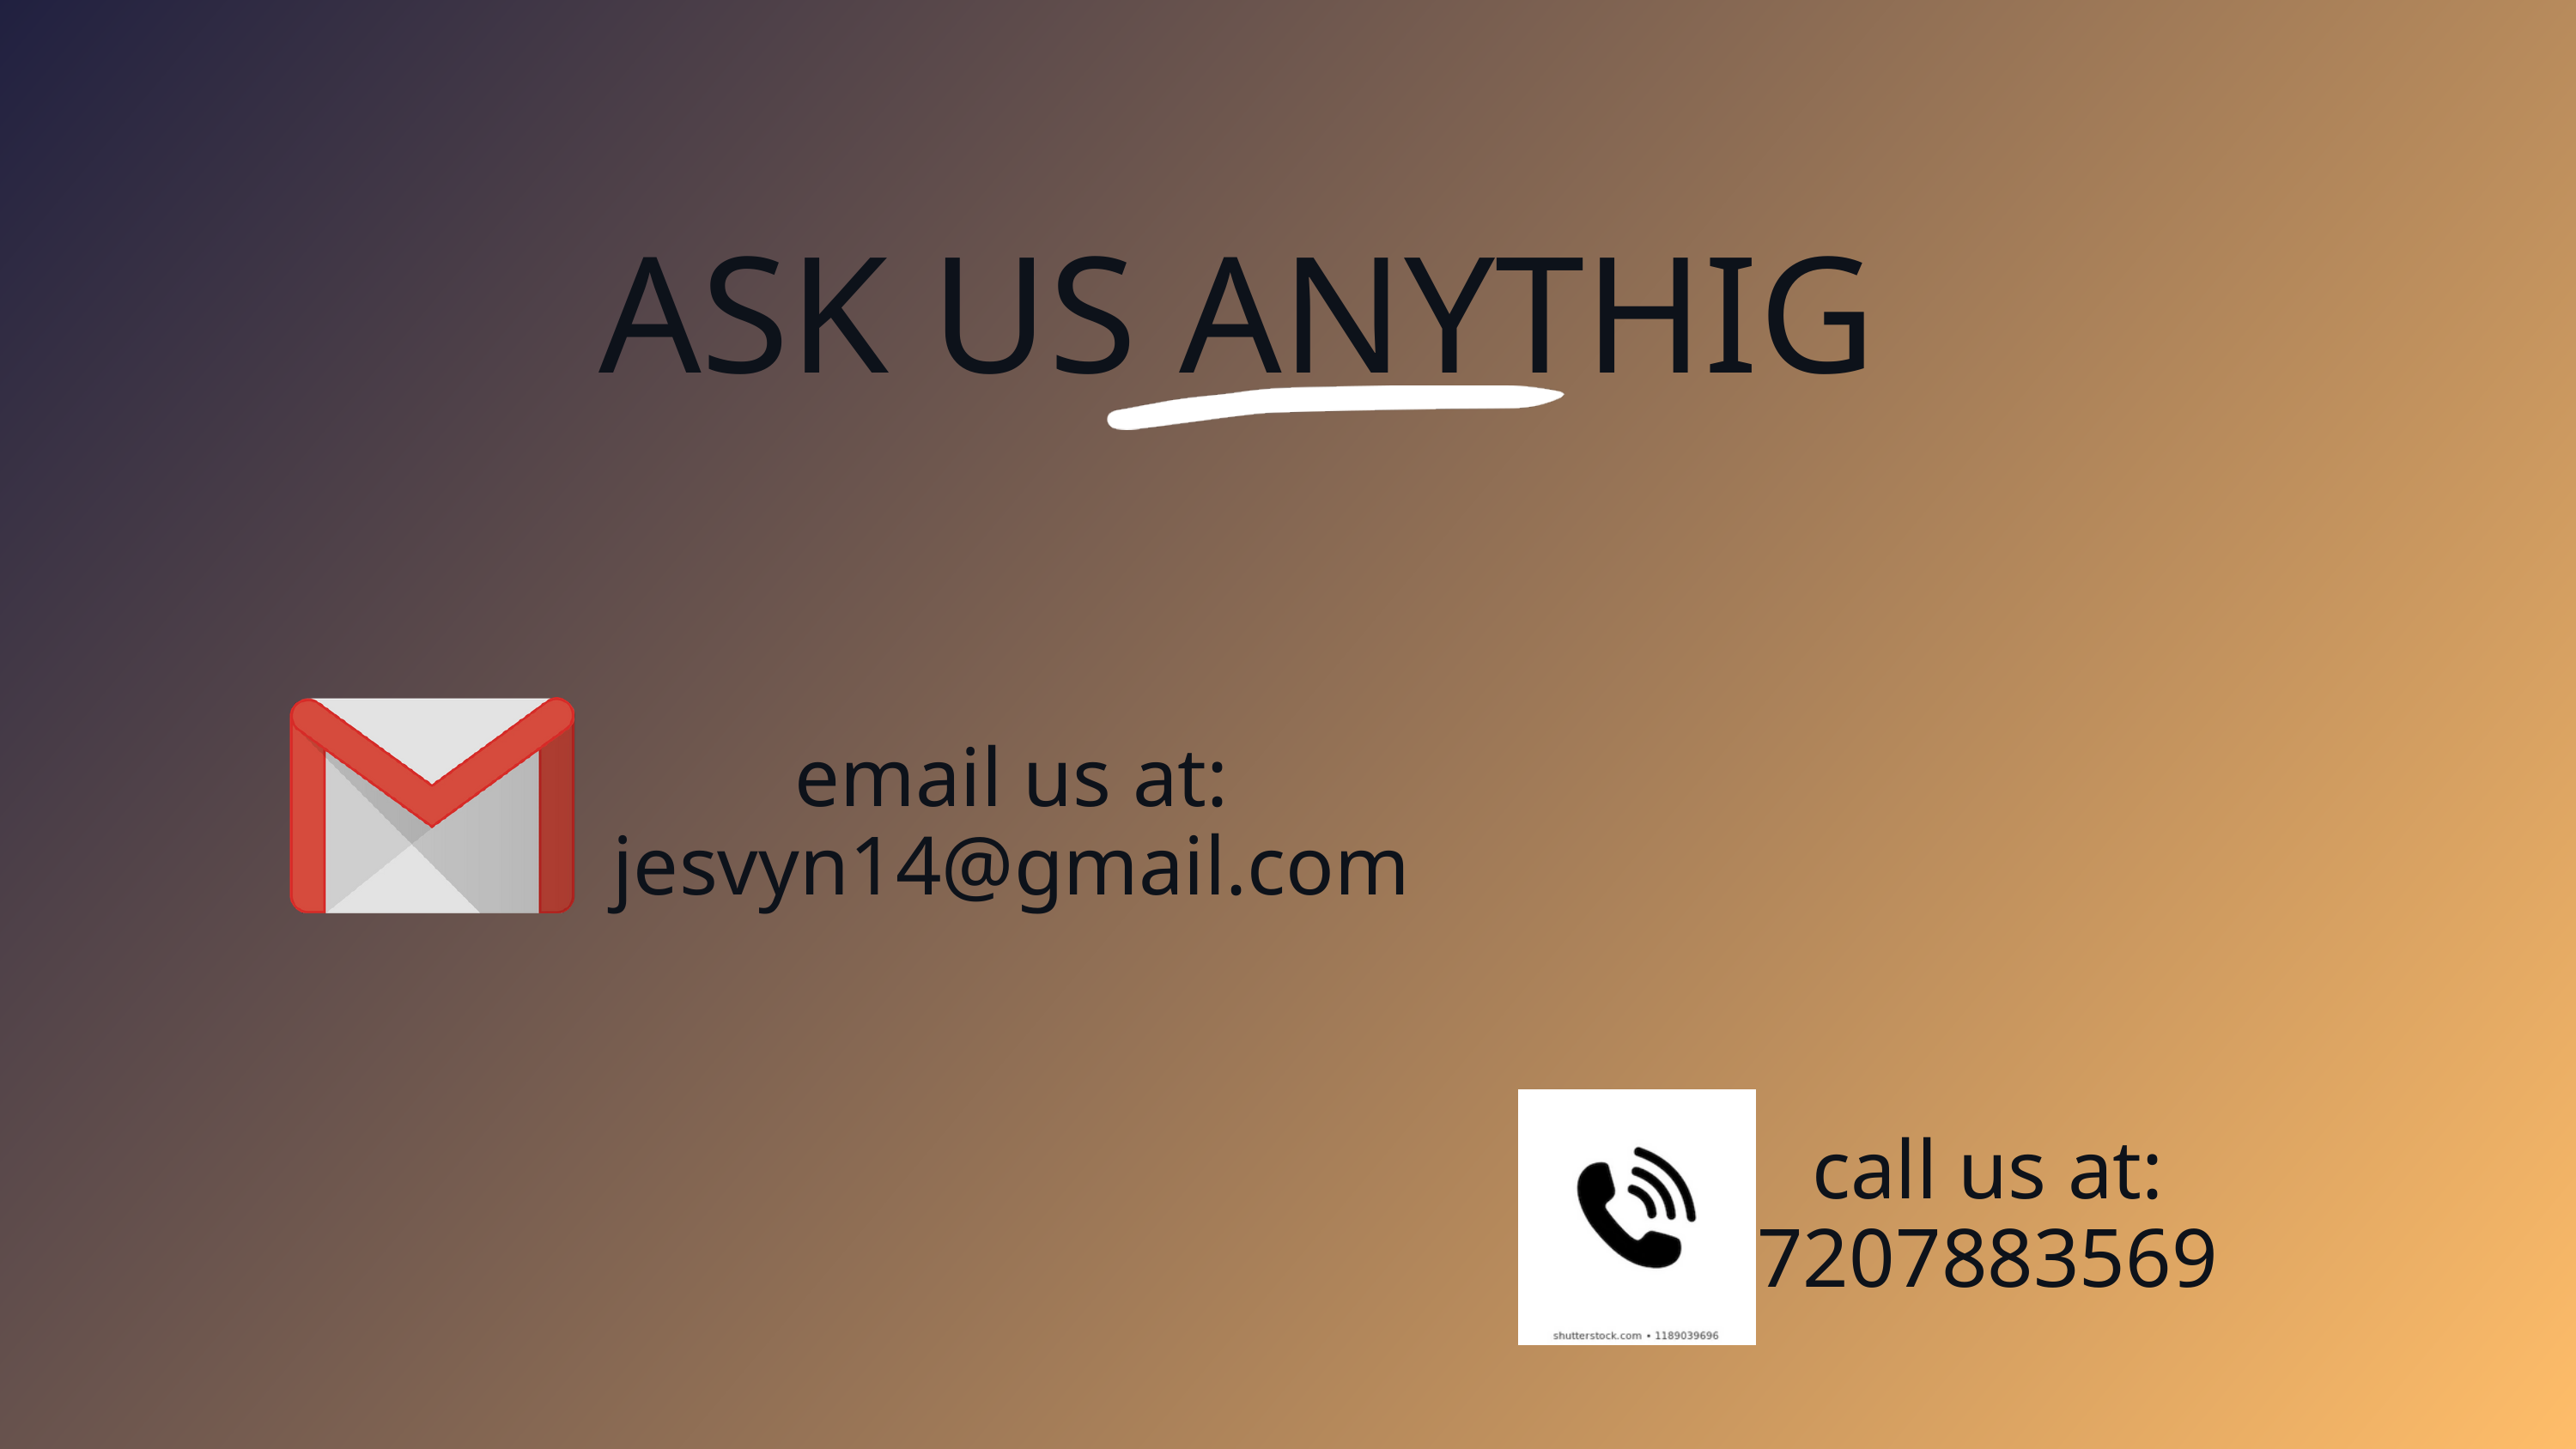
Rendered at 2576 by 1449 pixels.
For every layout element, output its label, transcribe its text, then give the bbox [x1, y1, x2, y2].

text_box [289, 834, 599, 931]
text_box call us at: 7207883569 [1759, 1125, 2339, 1304]
picture [1518, 1089, 1756, 1345]
text_box ASK US ANYTHIG [528, 220, 1989, 405]
picture [289, 696, 575, 913]
picture [1107, 385, 1565, 430]
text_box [604, 733, 1419, 1001]
